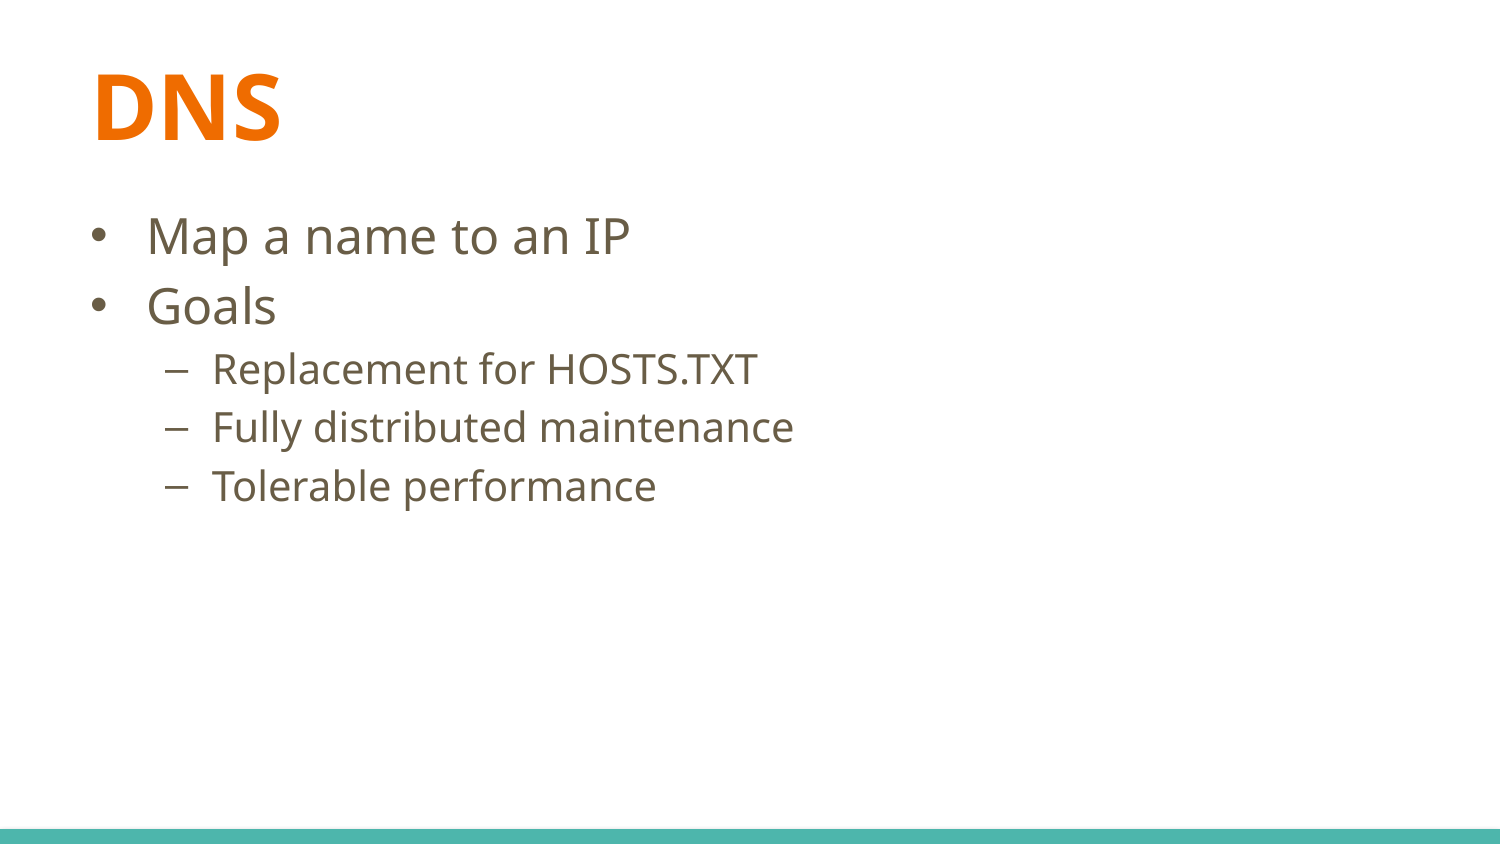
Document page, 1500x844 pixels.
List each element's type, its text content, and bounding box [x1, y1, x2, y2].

list Map a name to an IP Goals Replacement for HOSTS.TXT Fully distributed maintenance Tolerable performance [75, 196, 1425, 754]
title DNS [75, 33, 1425, 175]
